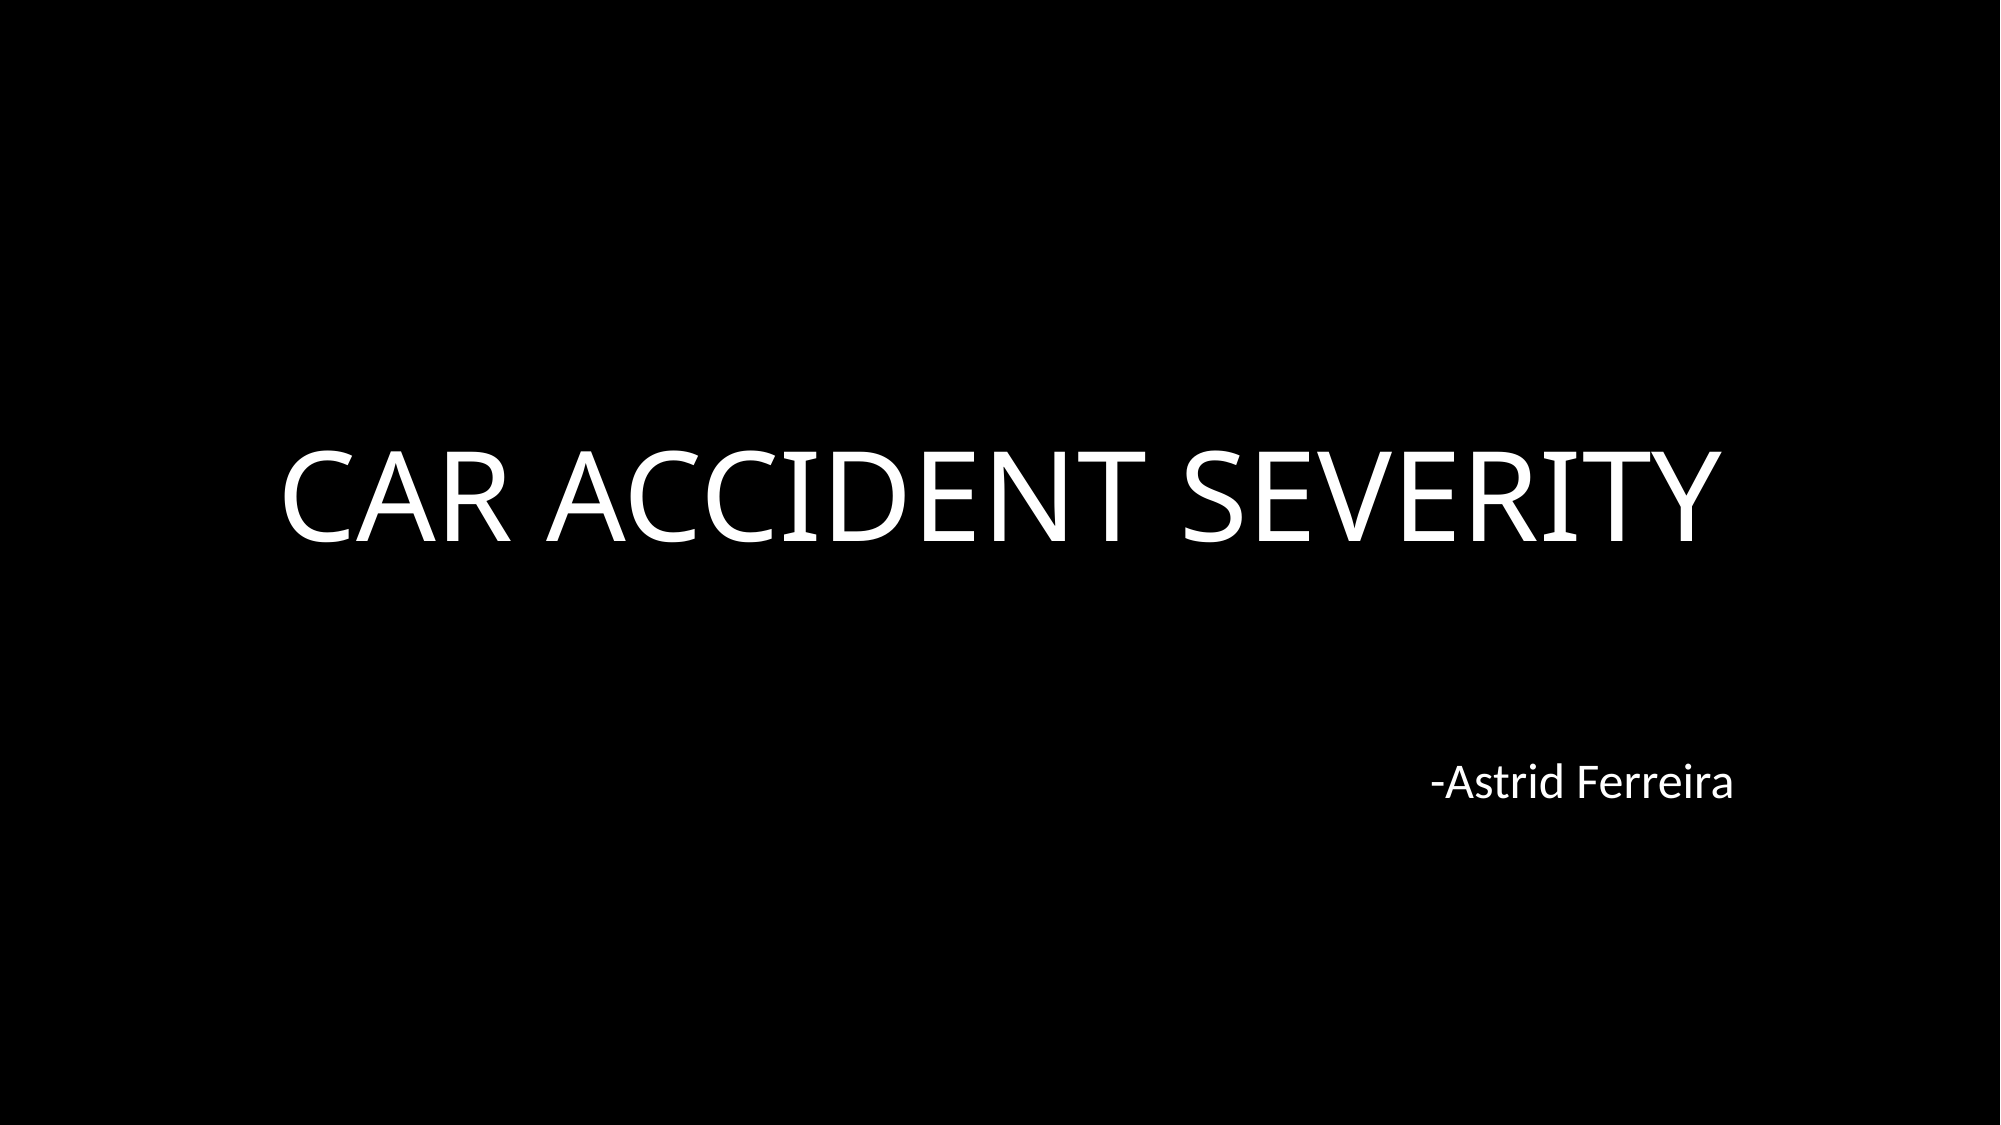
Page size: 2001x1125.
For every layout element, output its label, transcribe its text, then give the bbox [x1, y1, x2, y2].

subtitle -Astrid Ferreira [249, 747, 1750, 863]
title CAR ACCIDENT SEVERITY [249, 184, 1750, 576]
